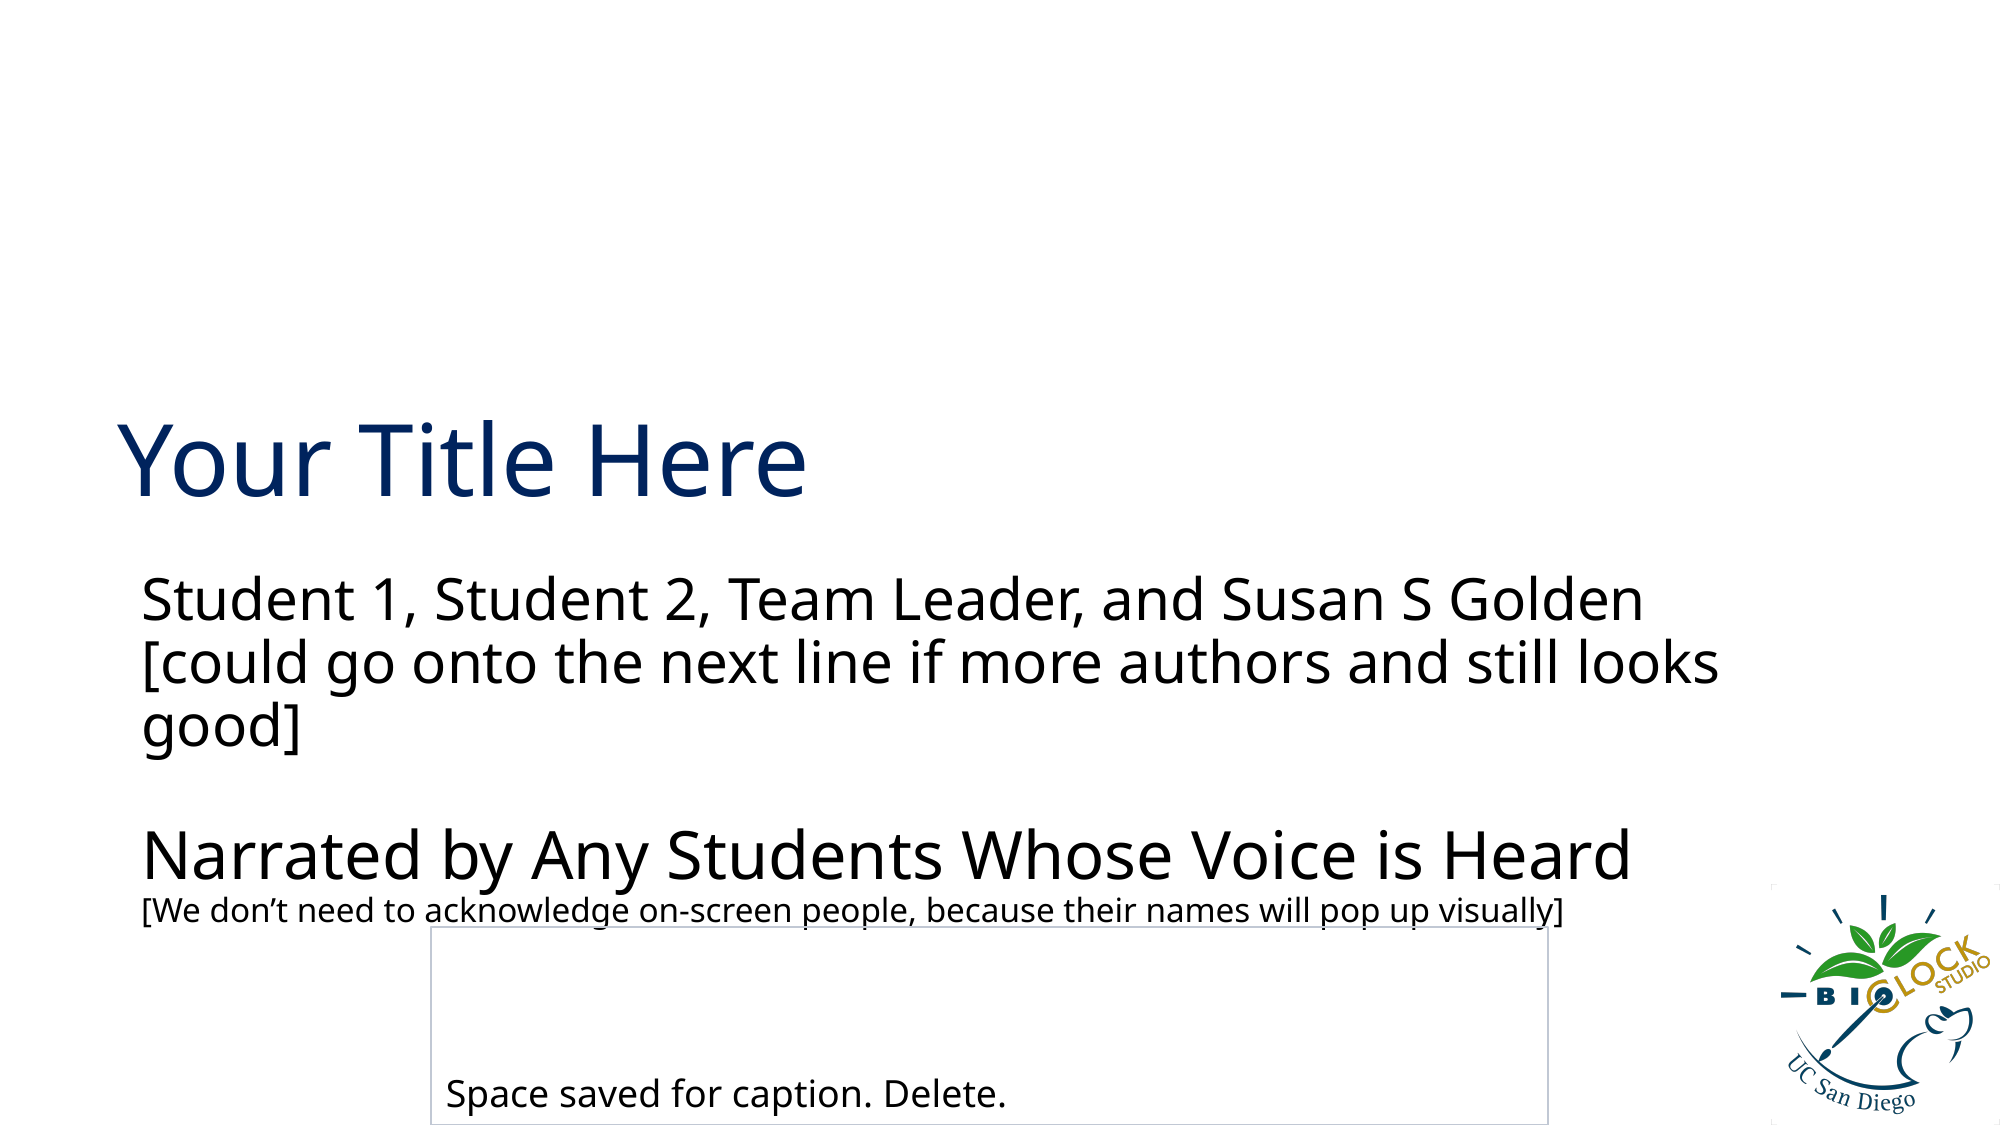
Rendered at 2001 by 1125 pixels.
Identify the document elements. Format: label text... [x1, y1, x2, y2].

text_box Student 1, Student 2, Team Leader, and Susan S Golden [could go onto the next line if more authors and still looks good] Narrated by Any Students Whose Voice is Heard [We don’t need to acknowledge on-screen people, because their names will pop up visually] [125, 562, 1820, 773]
picture [1770, 883, 2000, 1125]
text_box Your Title Here [102, 368, 1377, 526]
text_box Space saved for caption. Delete. [430, 927, 1548, 1125]
